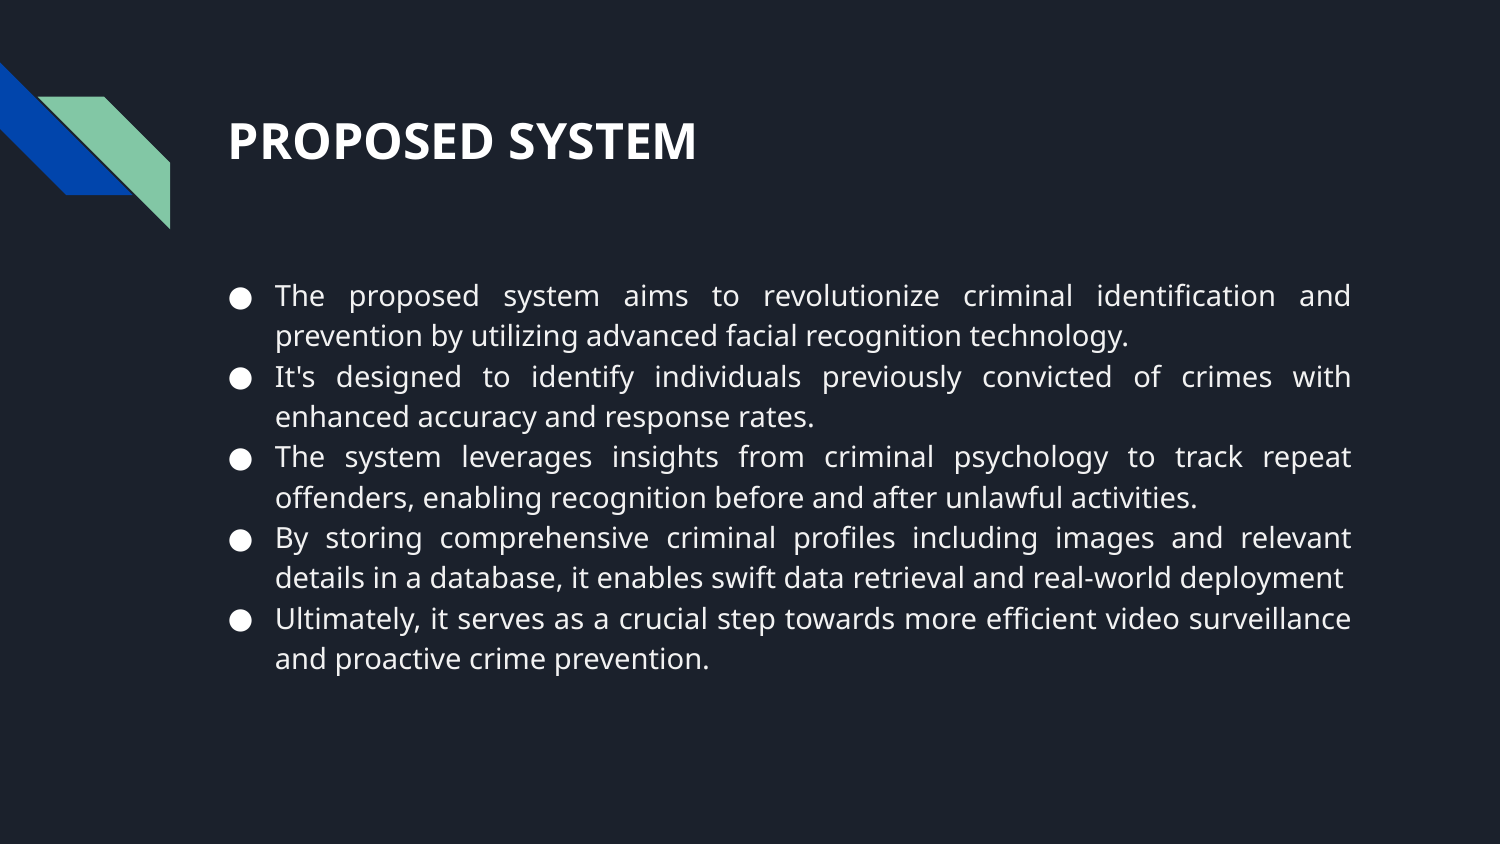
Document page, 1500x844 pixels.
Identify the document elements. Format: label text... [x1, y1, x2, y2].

title PROPOSED SYSTEM [212, 94, 1368, 245]
list The proposed system aims to revolutionize criminal identification and prevention by utilizing advanced facial recognition technology. It's designed to identify individuals previously convicted of crimes with enhanced accuracy and response rates. The system leverages insights from criminal psychology to track repeat offenders, enabling recognition before and after unlawful activities. By storing comprehensive criminal profiles including images and relevant details in a database, it enables swift data retrieval and real-world deployment Ultimately, it serves as a crucial step towards more efficient video surveillance and proactive crime prevention. [212, 257, 1368, 735]
